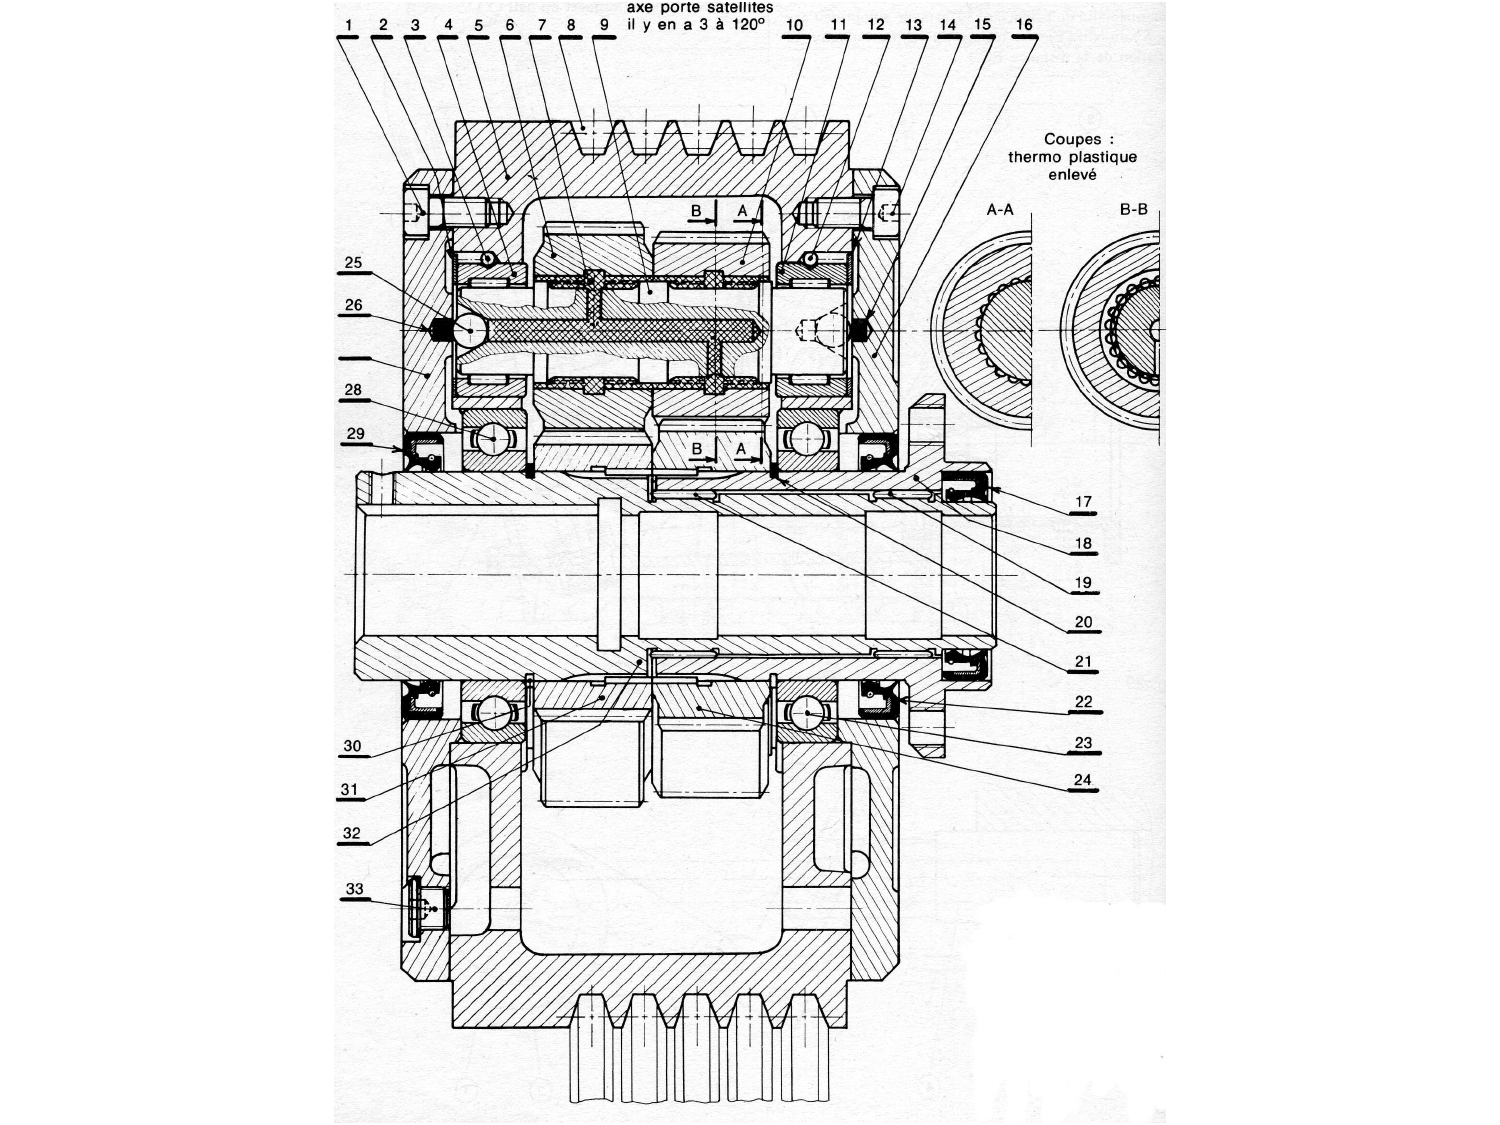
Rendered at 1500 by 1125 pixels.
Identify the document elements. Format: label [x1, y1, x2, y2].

picture [334, 2, 1166, 1123]
